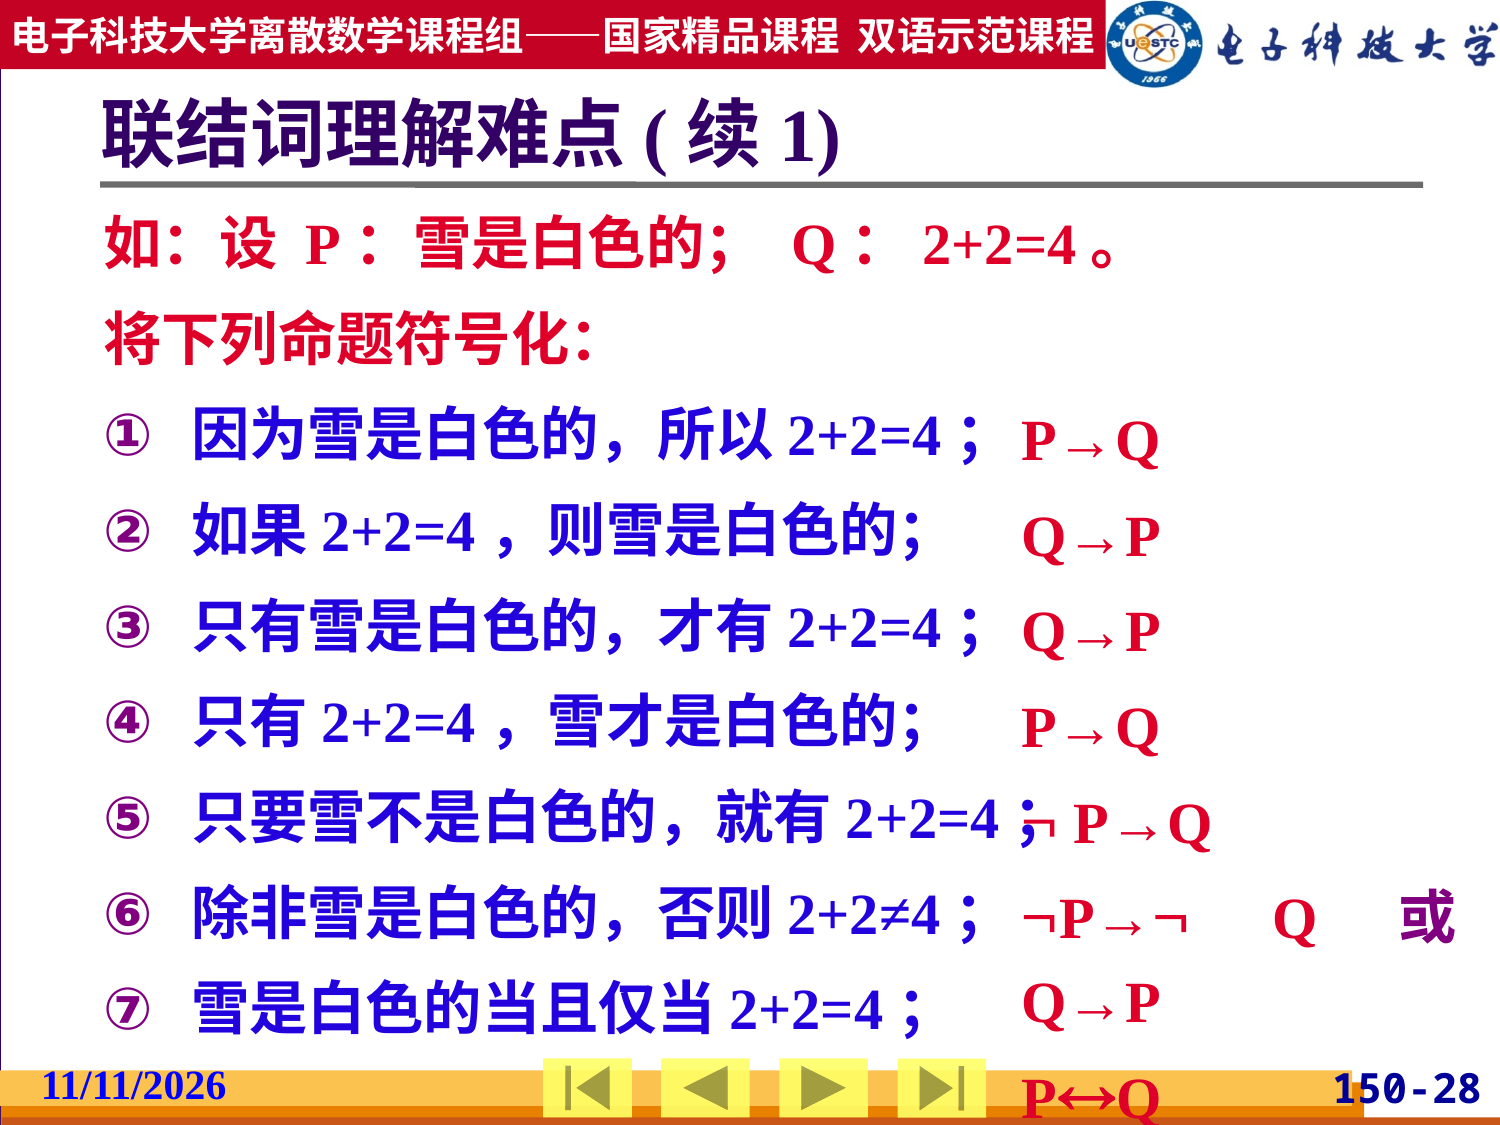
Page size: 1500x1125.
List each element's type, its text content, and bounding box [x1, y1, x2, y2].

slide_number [34, 1057, 284, 1109]
picture [1105, 0, 1500, 89]
title 联结词理解难点(续1) [100, 90, 1424, 185]
text_box P→Q Q→P Q→P P→Q  P→Q P→ Q或Q→P PQ [1021, 380, 1471, 1125]
list 如：设 P：雪是白色的； Q：2+2=4。 将下列命题符号化： 因为雪是白色的，所以2+2=4； 如果2+2=4，则雪是白色的； 只有雪是白色的，才有2+2=4； 只有2+2=4，雪才是白色的； 只要雪不是白色的，就有2+2=4； 除非雪是白色的，否则2+2≠4； 雪是白色的当且仅当2+2=4； [88, 184, 1247, 1070]
